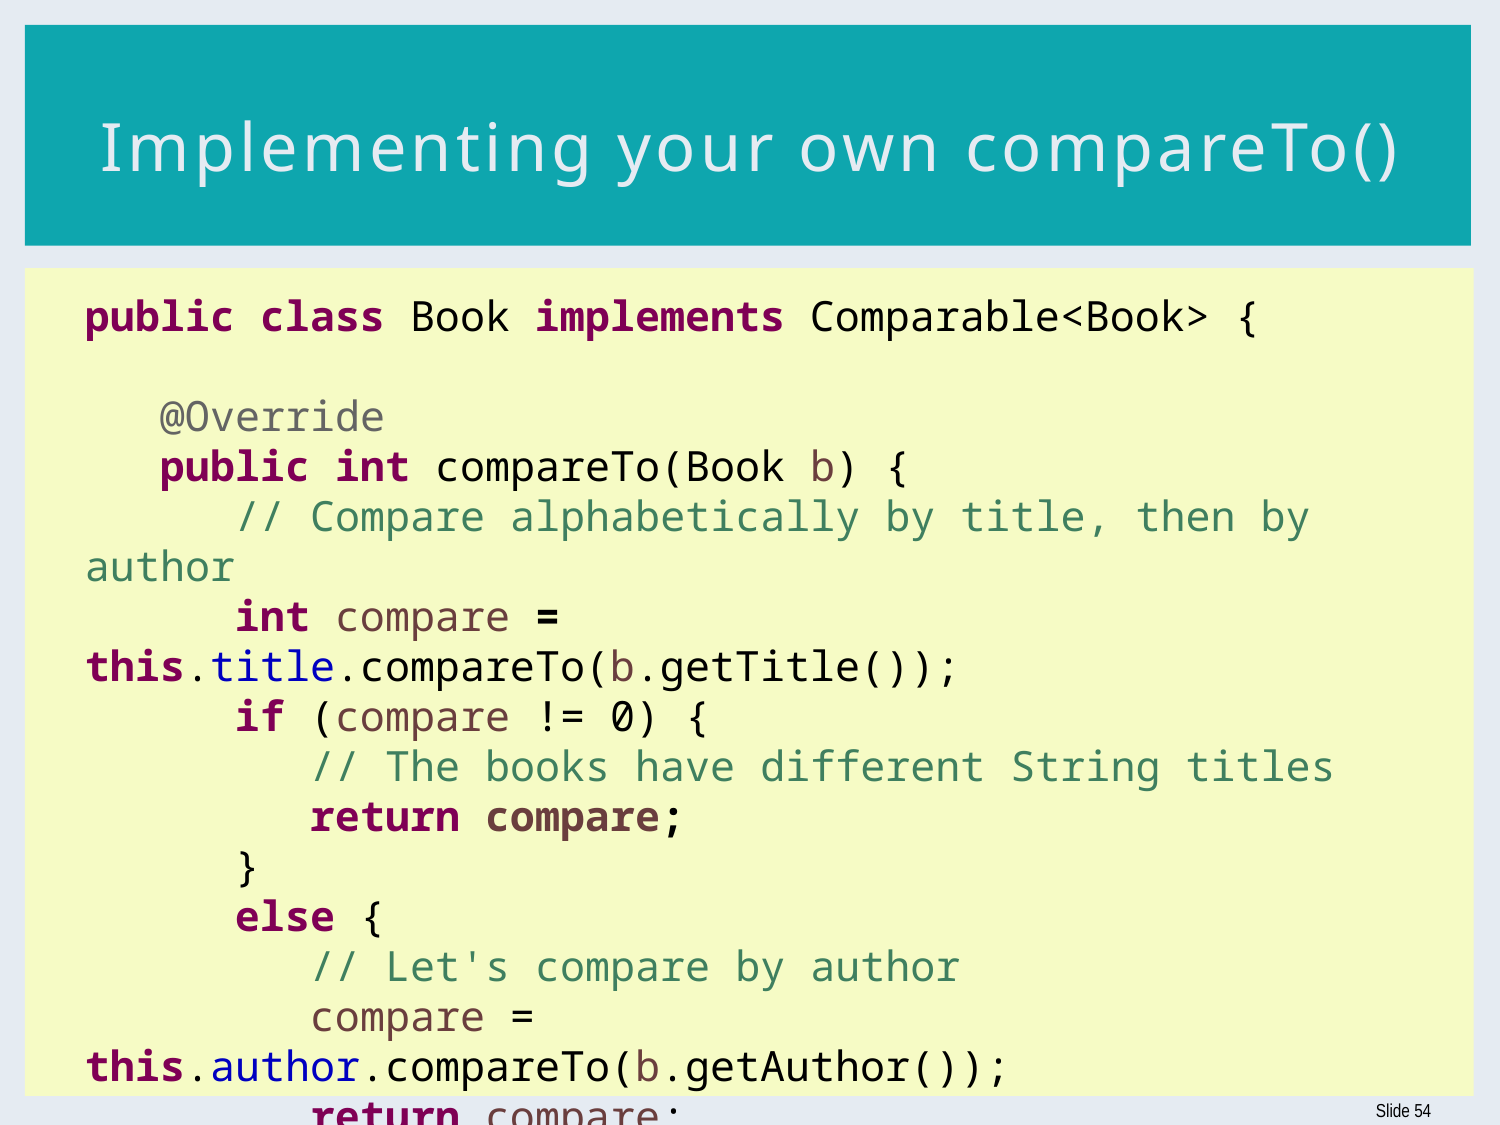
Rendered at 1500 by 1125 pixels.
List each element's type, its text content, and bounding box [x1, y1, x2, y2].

title Implementing your own compareTo() [62, 58, 1438, 232]
list public class Book implements Comparable<Book> { @Override public int compareTo(Book b) { // Compare alphabetically by title, then by author int compare = this.title.compareTo(b.getTitle()); if (compare != 0) { // The books have different String titles return compare; } else { // Let's compare by author compare = this.author.compareTo(b.getAuthor()); return compare; } } [62, 281, 1442, 1005]
